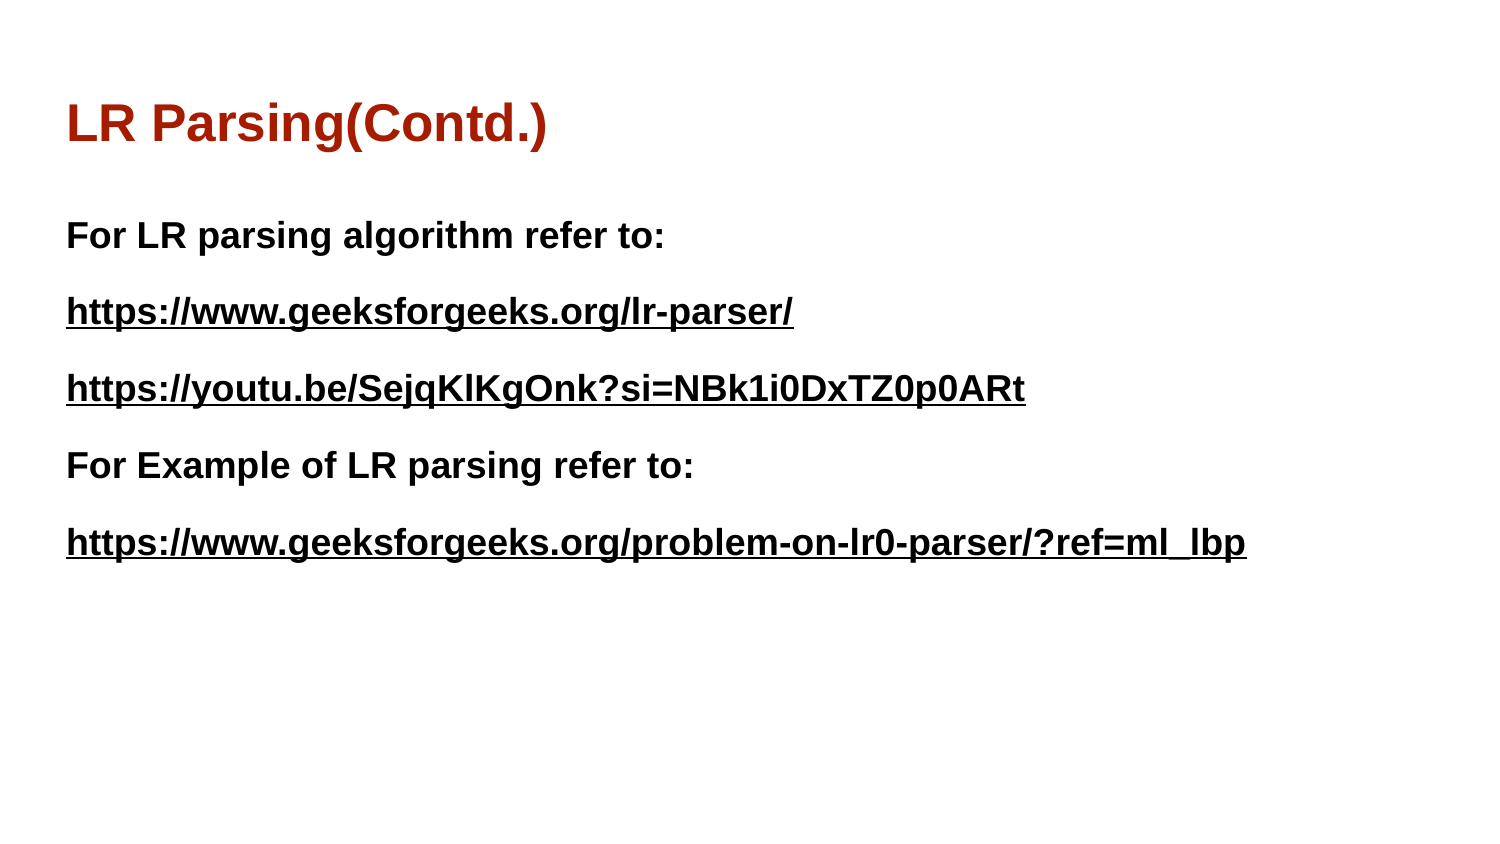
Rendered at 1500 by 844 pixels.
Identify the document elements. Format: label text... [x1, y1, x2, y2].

title LR Parsing(Contd.) [51, 72, 1449, 167]
list For LR parsing algorithm refer to: https://www.geeksforgeeks.org/lr-parser/ https://youtu.be/SejqKlKgOnk?si=NBk1i0DxTZ0p0ARt For Example of LR parsing refer to: https://www.geeksforgeeks.org/problem-on-lr0-parser/?ref=ml_lbp [51, 189, 1449, 750]
